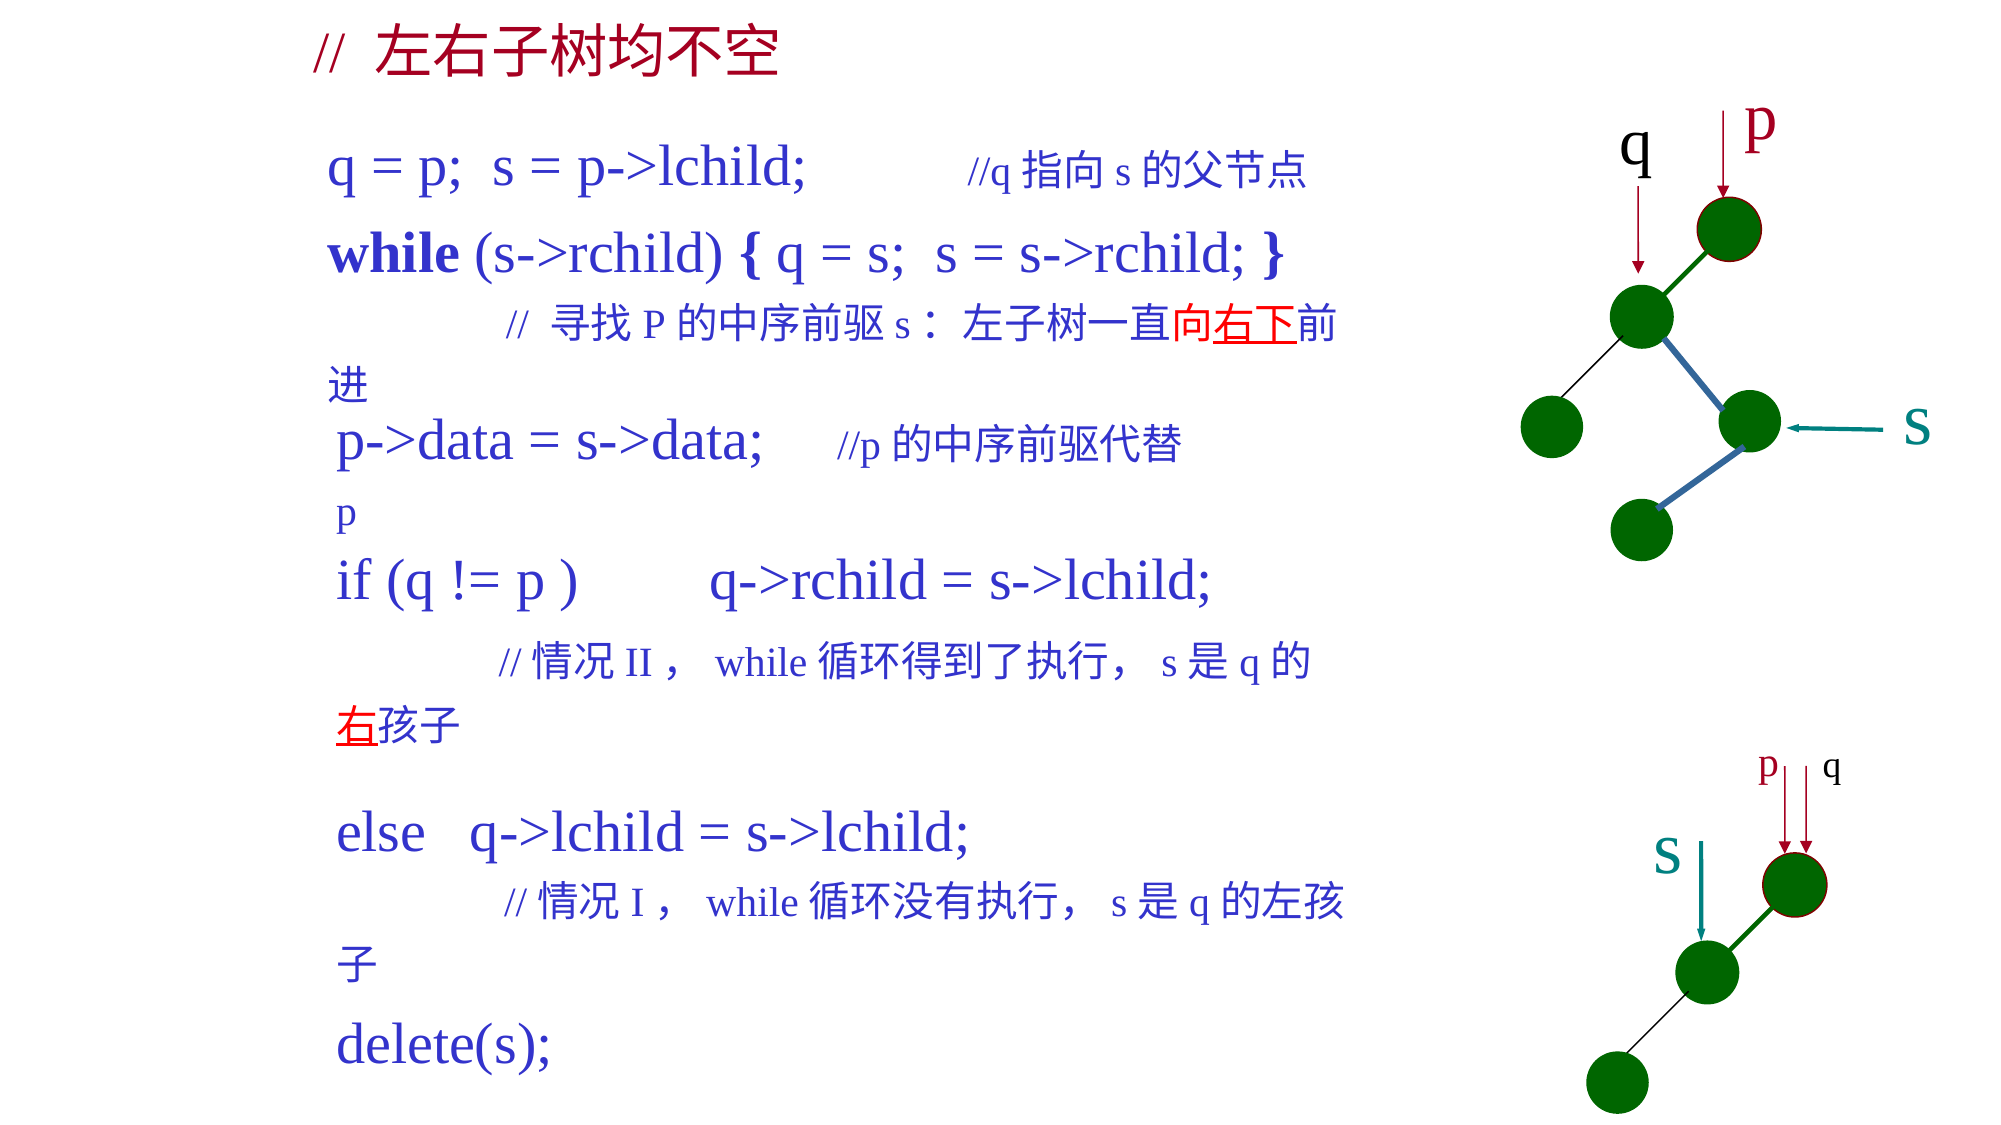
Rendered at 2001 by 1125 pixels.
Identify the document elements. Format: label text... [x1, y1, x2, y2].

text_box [1625, 727, 1827, 1054]
text_box [1520, 395, 1584, 459]
text_box [1610, 498, 1674, 562]
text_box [1560, 65, 1794, 399]
text_box [1786, 424, 1884, 433]
text_box // 左右子树均不空 [298, 7, 798, 92]
text_box q = p; s = p->lchild; //q指向s的父节点 while (s->rchild) { q = s; s = s->rchild; } // 寻找P的中序前驱s：左子树一直向右下前进 [312, 101, 1363, 417]
text_box [1718, 407, 1782, 453]
text_box [1586, 1051, 1649, 1114]
text_box p->data = s->data; //p的中序前驱代替p [321, 376, 1229, 516]
text_box else q->lchild = s->lchild; //情况I，while循环没有执行，s是q的左孩子 delete(s); [321, 767, 1363, 1083]
text_box q [1831, 732, 1857, 793]
text_box if (q != p ) q->rchild = s->lchild; //情况II，while循环得到了执行，s是q的右孩子 [321, 516, 1363, 756]
text_box s [1888, 362, 1948, 468]
